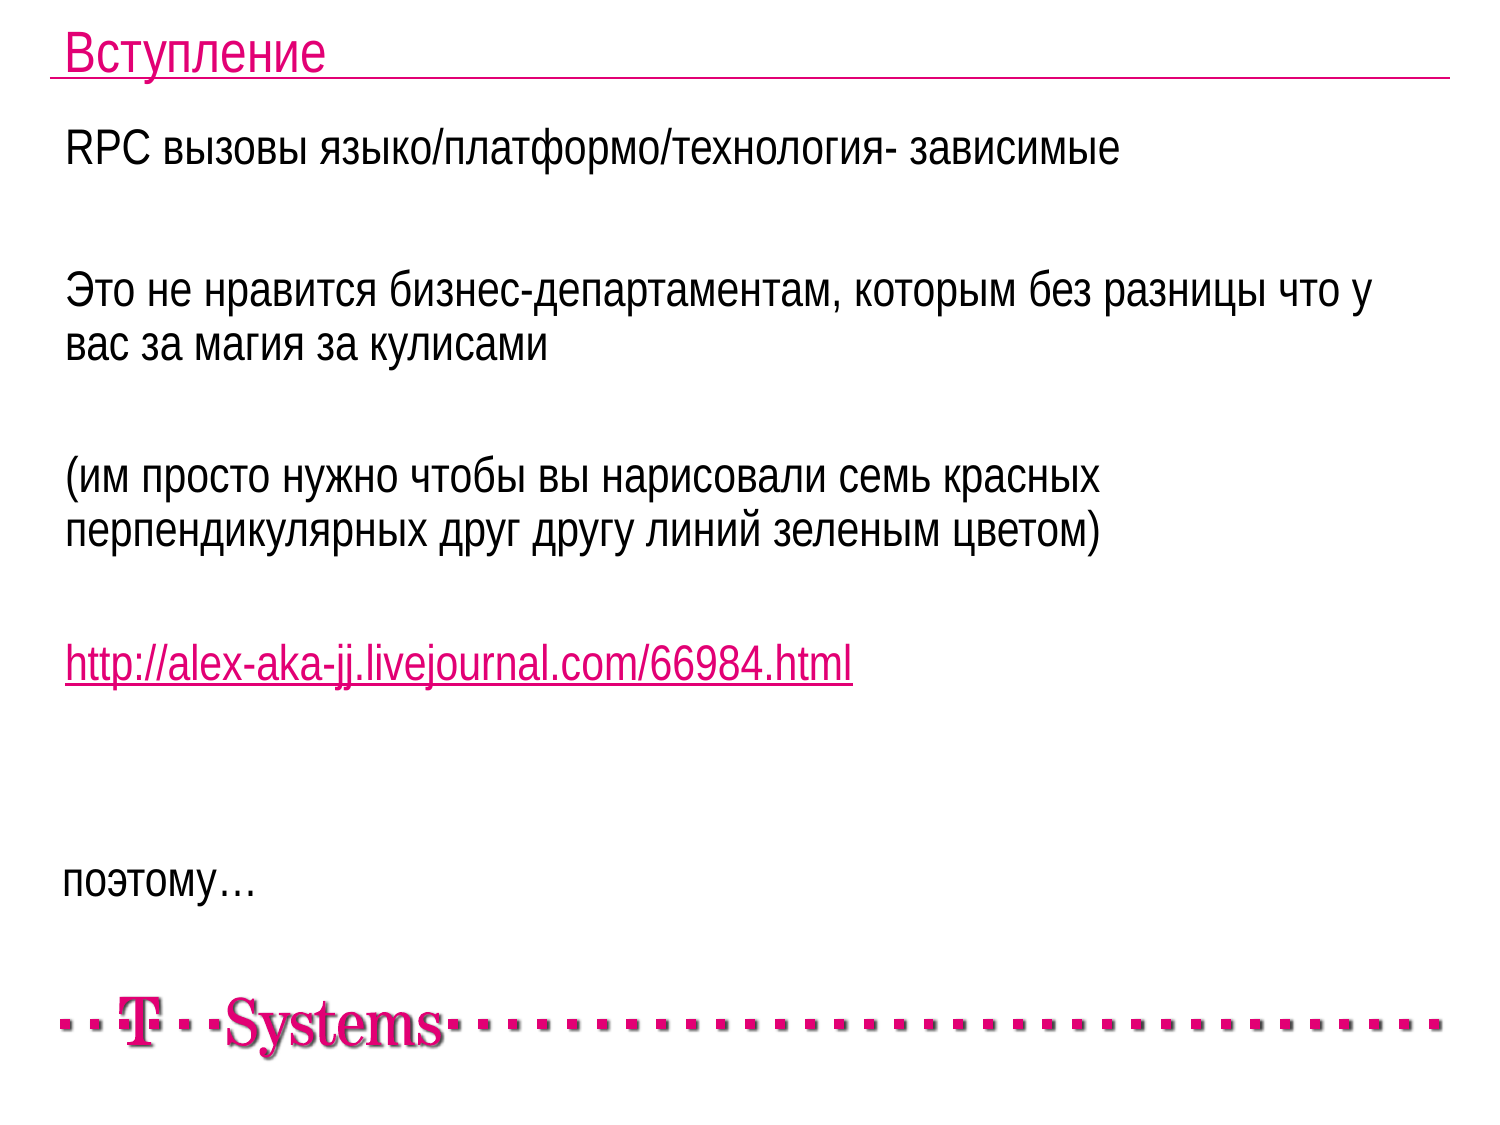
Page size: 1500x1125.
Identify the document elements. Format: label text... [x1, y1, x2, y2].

list RPC вызовы языко/платформо/технология- зависимые [49, 113, 1450, 221]
list Это не нравится бизнес-департаментам, которым без разницы что у вас за магия за кулисами (им просто нужно чтобы вы нарисовали семь красных перпендикулярных друг другу линий зеленым цветом) http://alex-aka-jj.livejournal.com/66984.html [49, 255, 1450, 610]
text_box Вступление [49, 14, 1450, 91]
list поэтому… [46, 845, 1448, 953]
